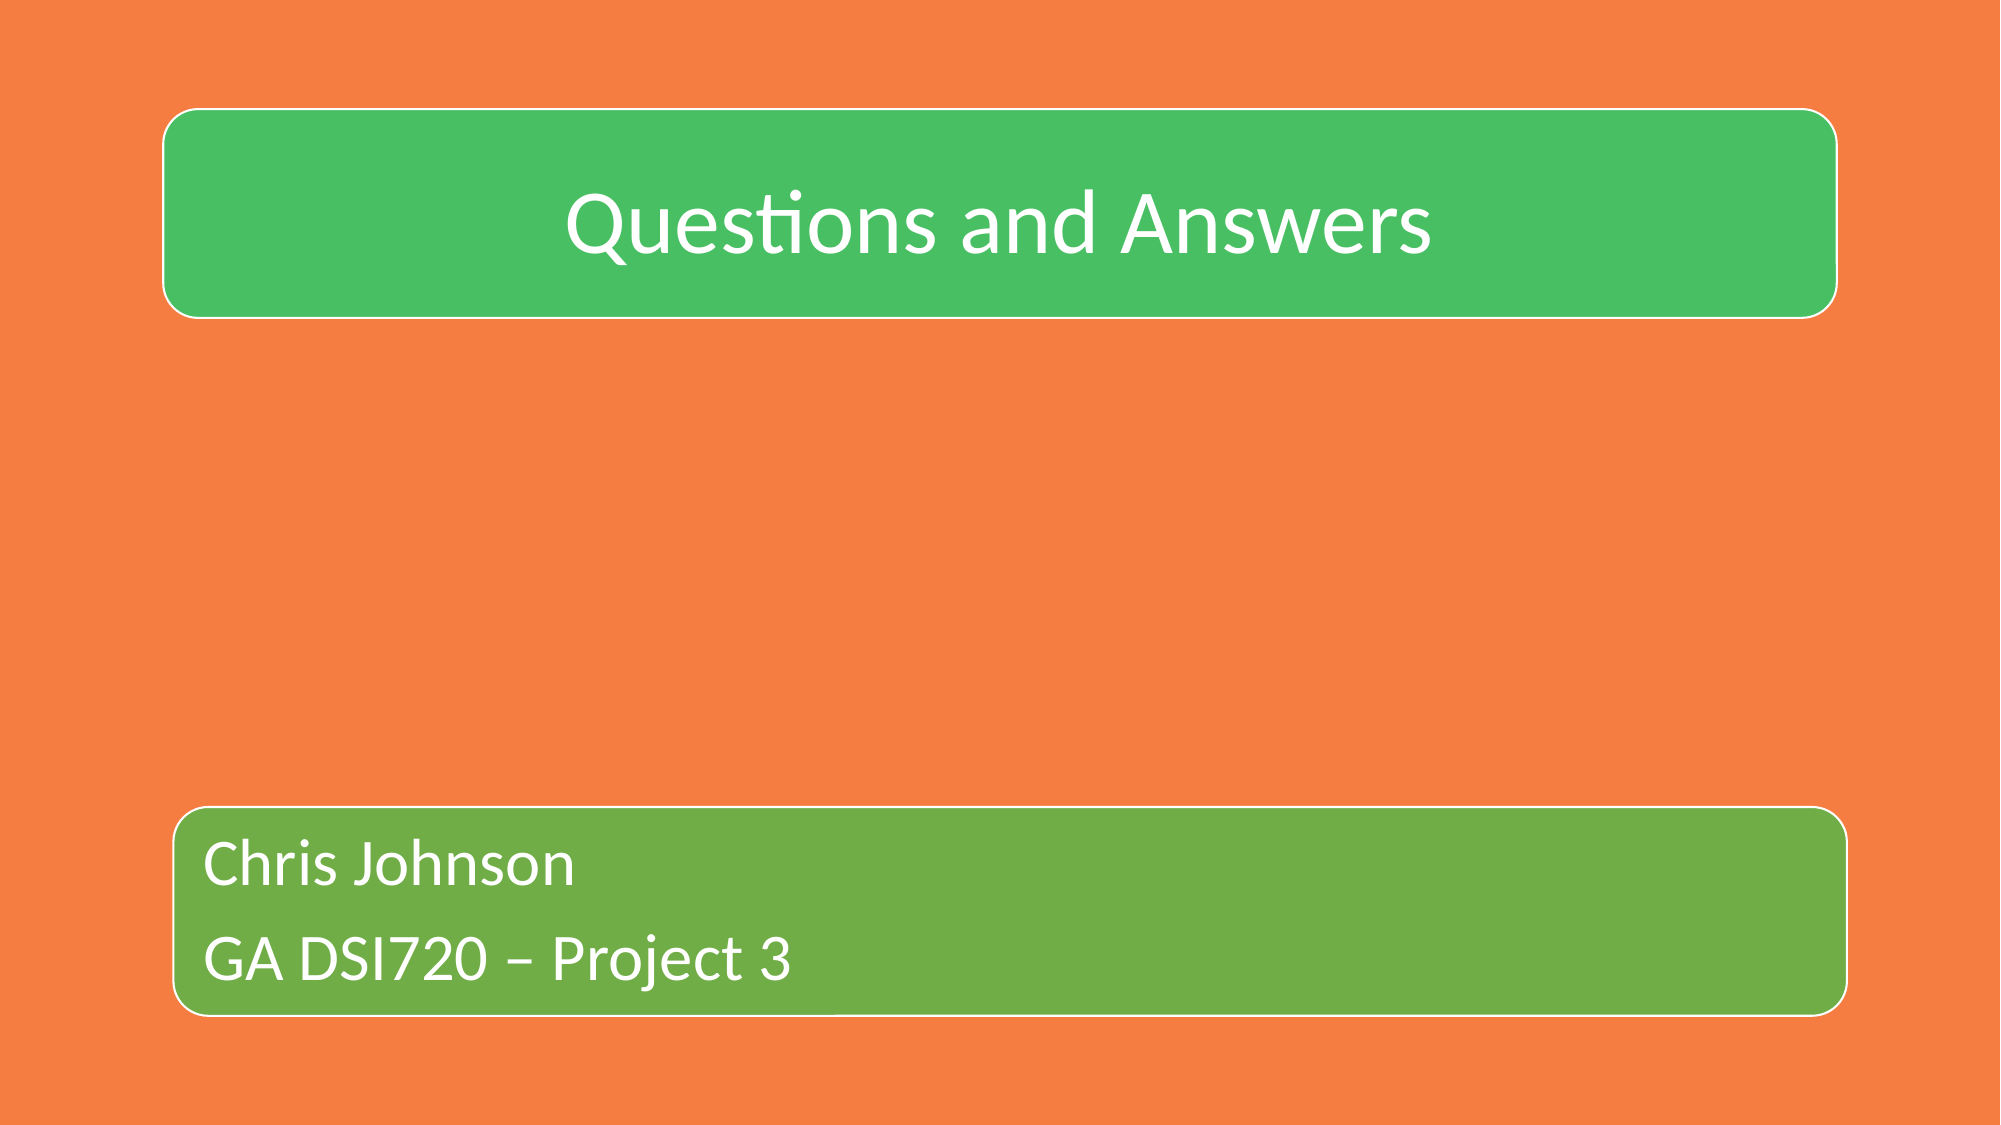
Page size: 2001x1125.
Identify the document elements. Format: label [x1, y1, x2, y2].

text_box [163, 109, 1837, 318]
text_box [173, 806, 1847, 1016]
